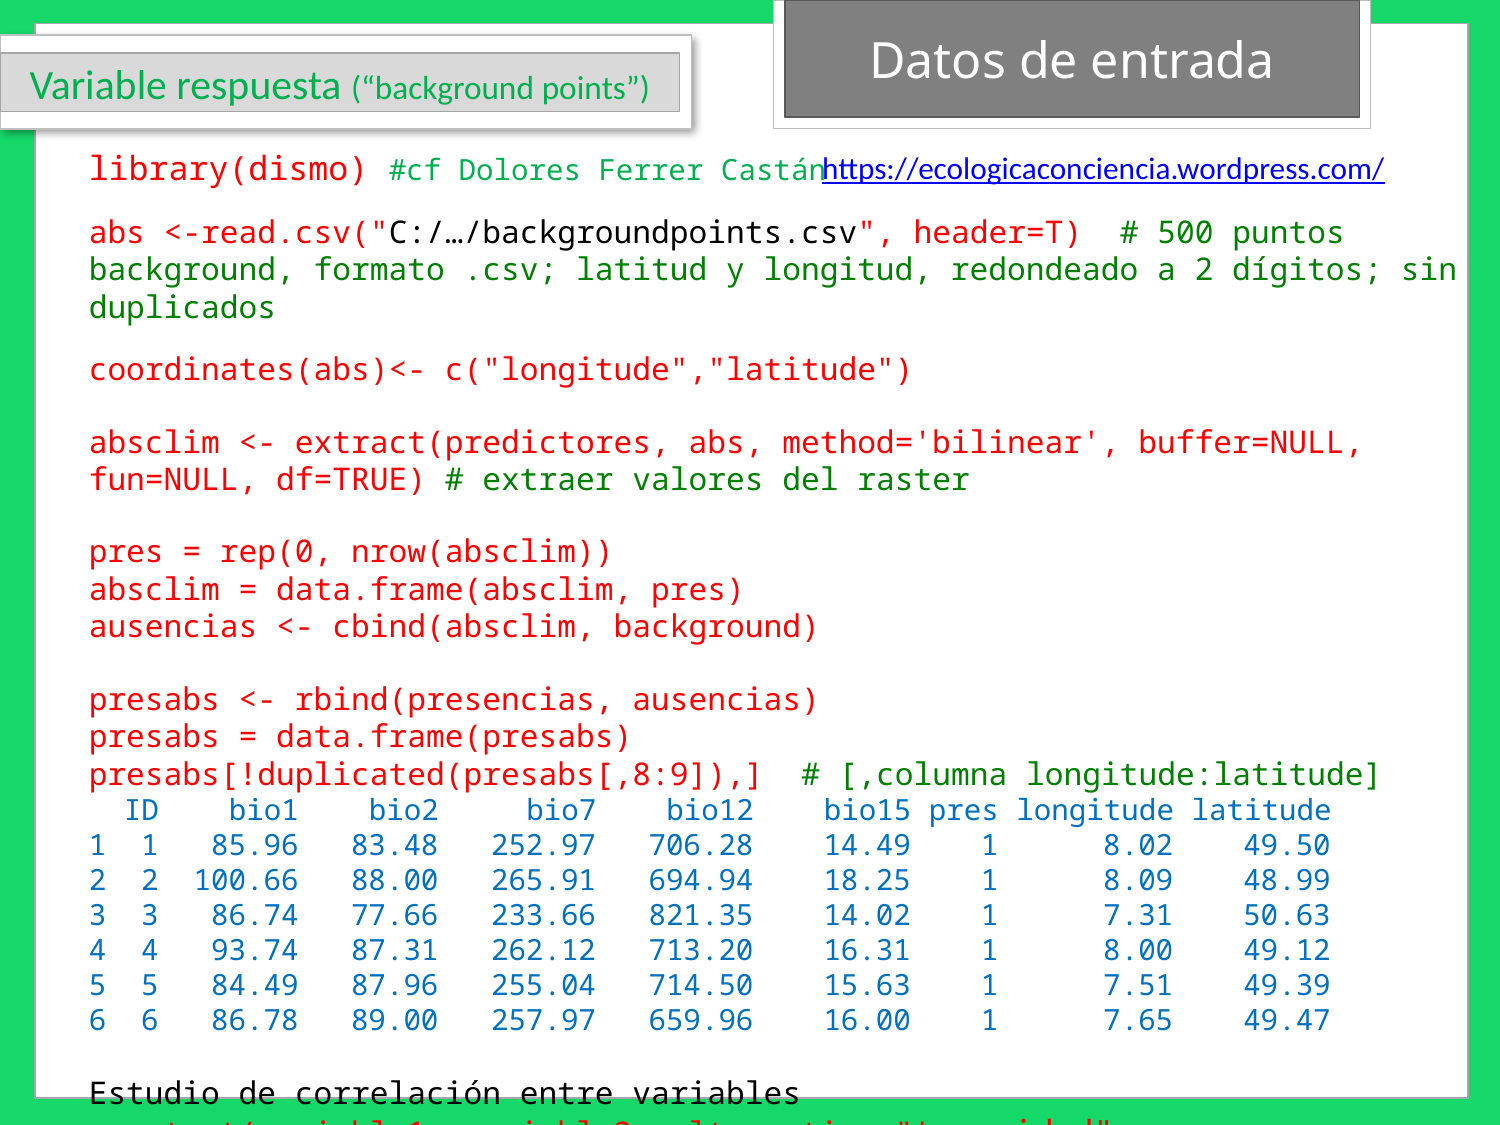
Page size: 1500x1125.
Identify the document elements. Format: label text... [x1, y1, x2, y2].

text_box library(dismo) #cf Dolores Ferrer Castán abs <-read.csv("C:/…/backgroundpoints.csv", header=T) # 500 puntos background, formato .csv; latitud y longitud, redondeado a 2 dígitos; sin duplicados coordinates(abs)<- c("longitude","latitude") absclim <- extract(predictores, abs, method='bilinear', buffer=NULL, fun=NULL, df=TRUE) # extraer valores del raster pres = rep(0, nrow(absclim)) absclim = data.frame(absclim, pres) ausencias <- cbind(absclim, background) presabs <- rbind(presencias, ausencias) presabs = data.frame(presabs) presabs[!duplicated(presabs[,8:9]),] # [,columna longitude:latitude] ID bio1 bio2 bio7 bio12 bio15 pres longitude latitude 1 1 85.96 83.48 252.97 706.28 14.49 1 8.02 49.50 2 2 100.66 88.00 265.91 694.94 18.25 1 8.09 48.99 3 3 86.74 77.66 233.66 821.35 14.02 1 7.31 50.63 4 4 93.74 87.31 262.12 713.20 16.31 1 8.00 49.12 5 5 84.49 87.96 255.04 714.50 15.63 1 7.51 49.39 6 6 86.78 89.00 257.97 659.96 16.00 1 7.65 49.47 Estudio de correlación entre variables cor.test(variable1, variable2, alternative="two.sided", method="pearson") [74, 139, 1500, 1125]
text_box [0, 34, 692, 130]
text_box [34, 0, 1469, 1099]
